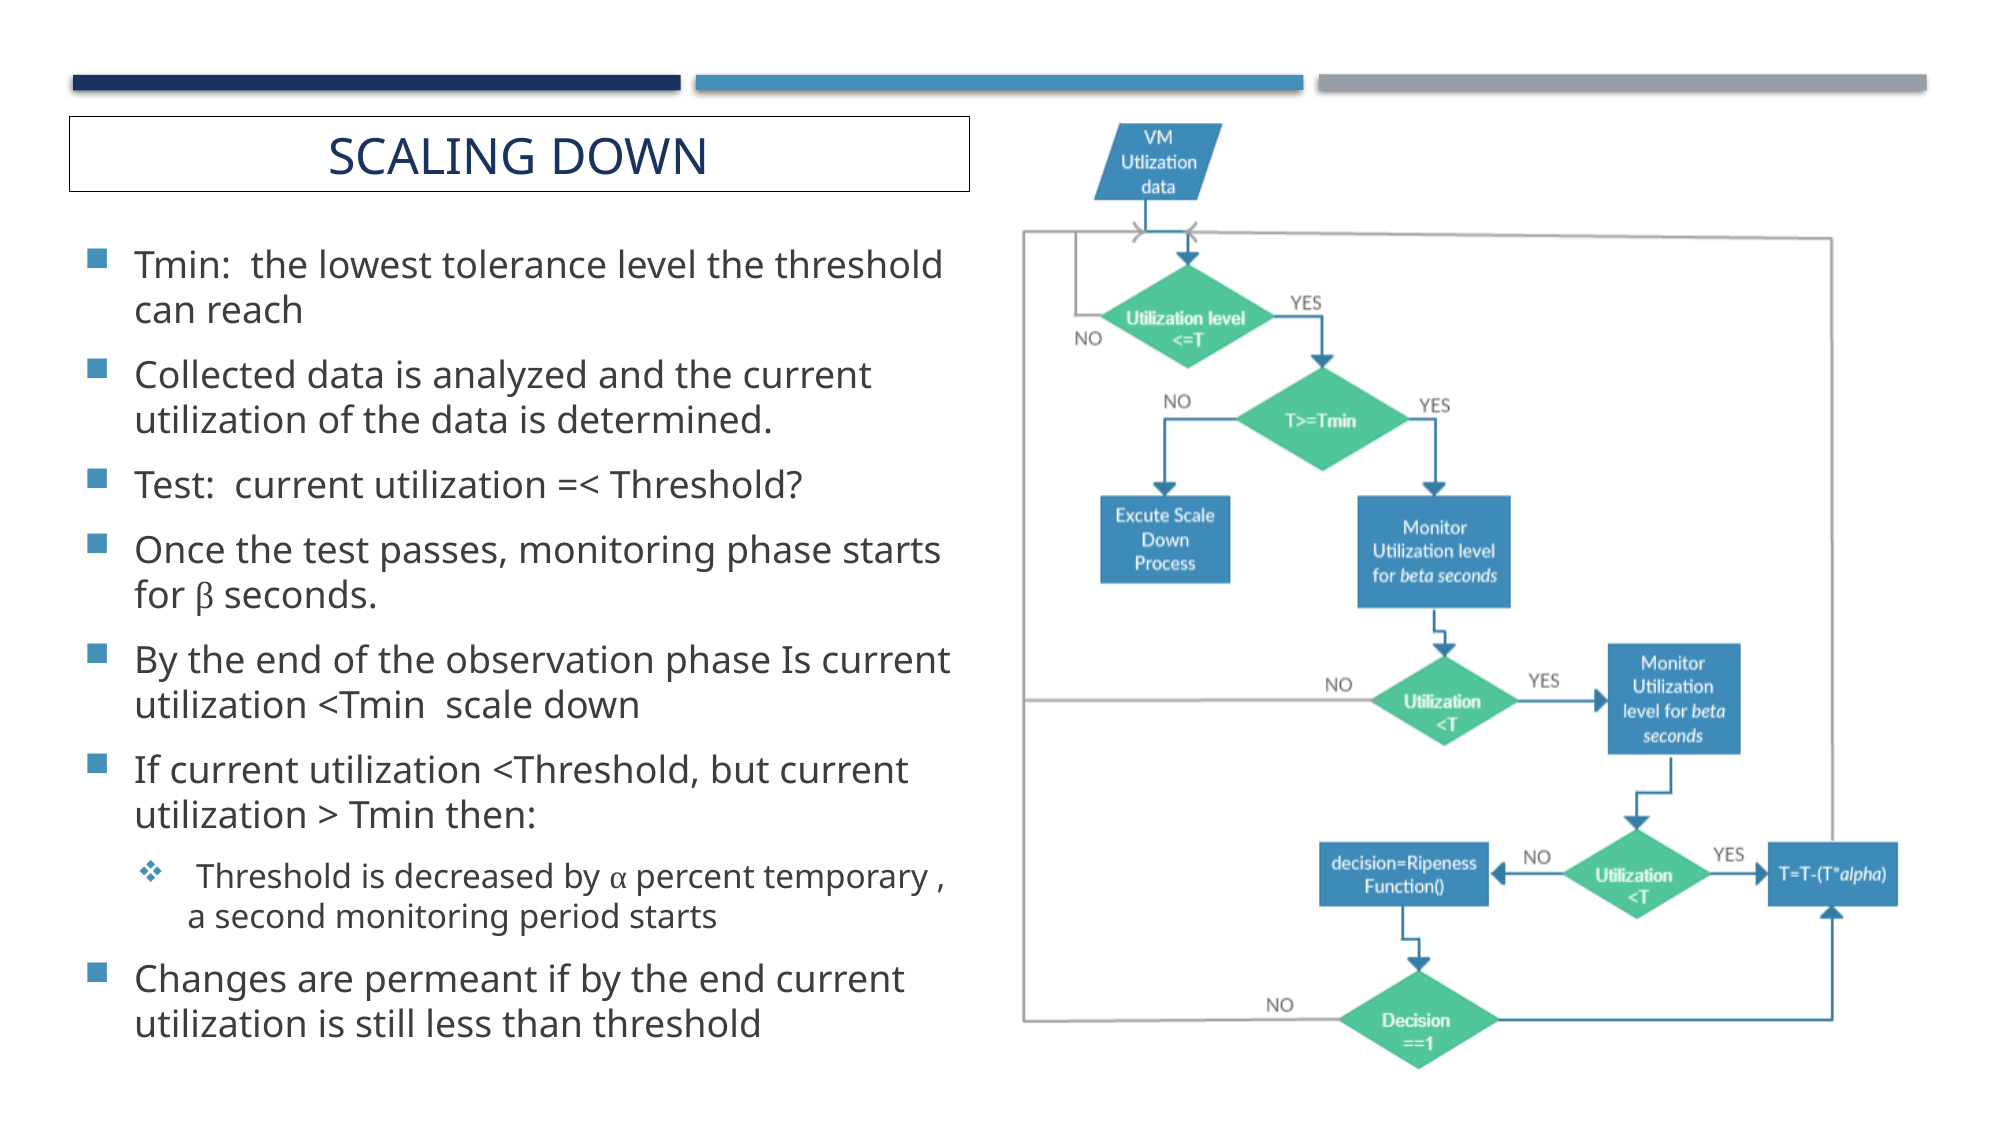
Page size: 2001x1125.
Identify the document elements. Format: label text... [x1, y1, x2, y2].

text_box SCALING DOWN [69, 116, 970, 192]
text_box Tmin: the lowest tolerance level the threshold can reach Collected data is analyzed and the current utilization of the data is determined. Test: current utilization =< Threshold? Once the test passes, monitoring phase starts for β seconds. By the end of the observation phase Is current utilization <Tmin scale down If current utilization <Threshold, but current utilization > Tmin then: Threshold is decreased by α percent temporary , a second monitoring period starts Changes are permeant if by the end current utilization is still less than threshold [69, 233, 970, 1075]
picture [1012, 117, 1906, 1076]
